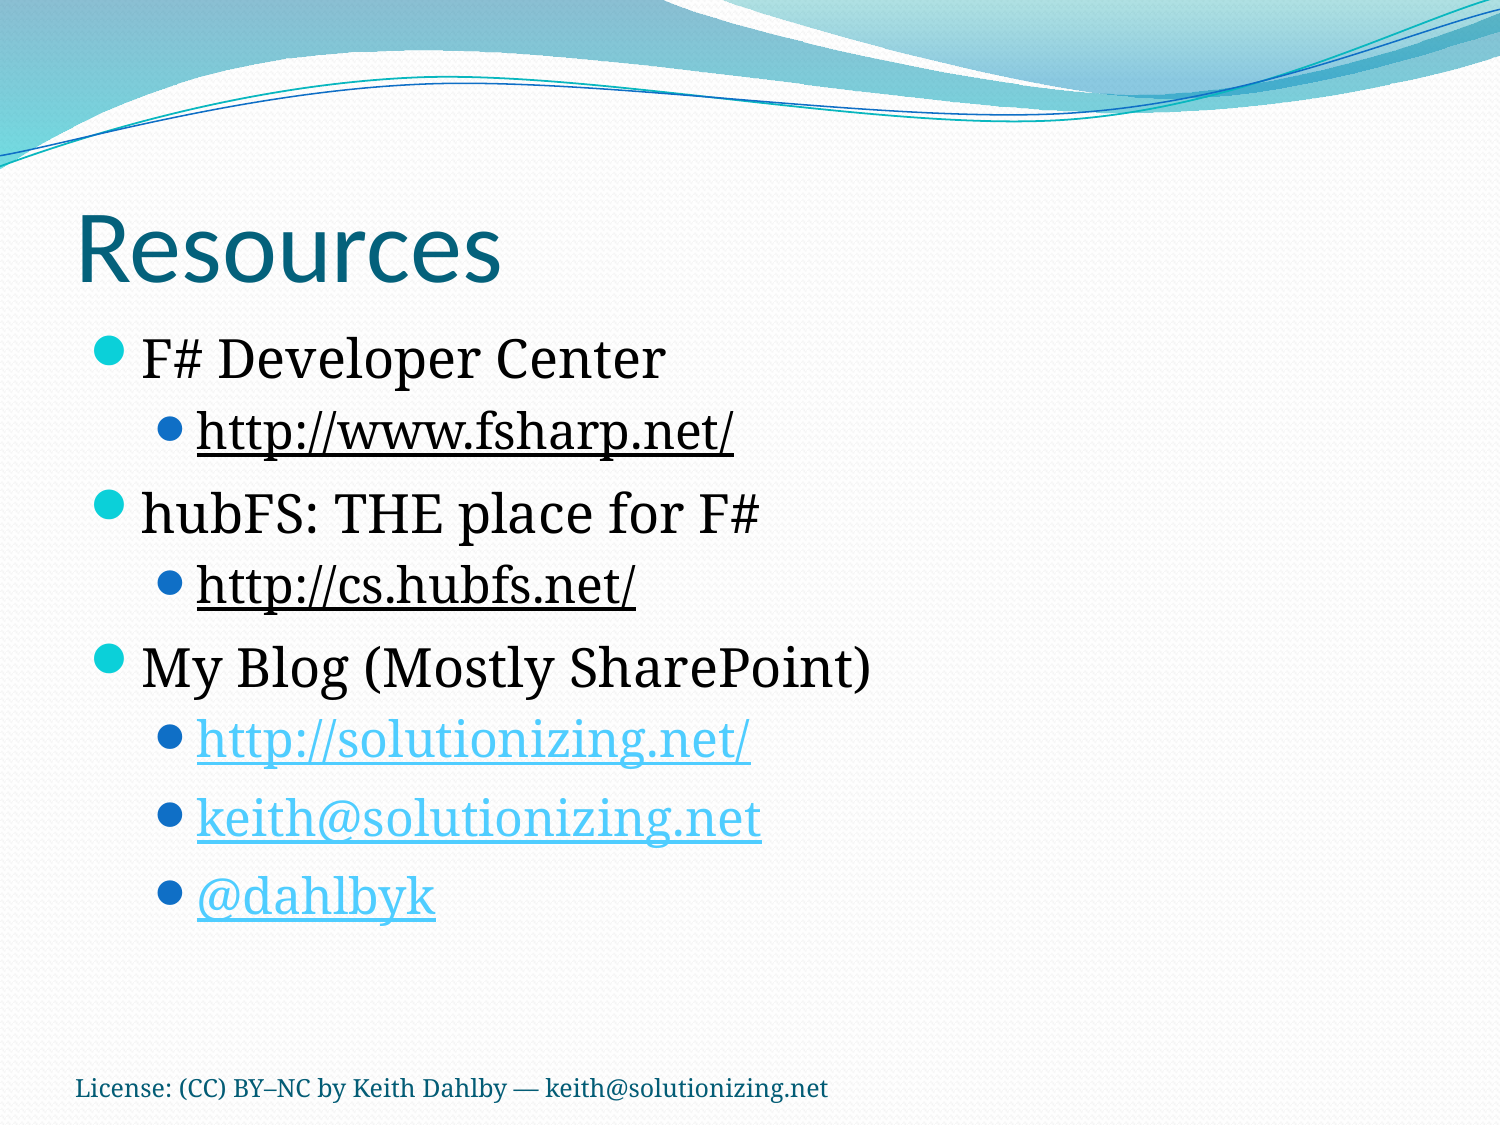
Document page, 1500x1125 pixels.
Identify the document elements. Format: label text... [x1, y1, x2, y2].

title Resources [75, 115, 1425, 303]
footer License: (CC) BY–NC by Keith Dahlby — keith@solutionizing.net [75, 1062, 850, 1103]
list F# Developer Center http://www.fsharp.net/ hubFS: THE place for F# http://cs.hubfs.net/ My Blog (Mostly SharePoint) http://solutionizing.net/ keith@solutionizing.net @dahlbyk [75, 317, 1425, 1038]
